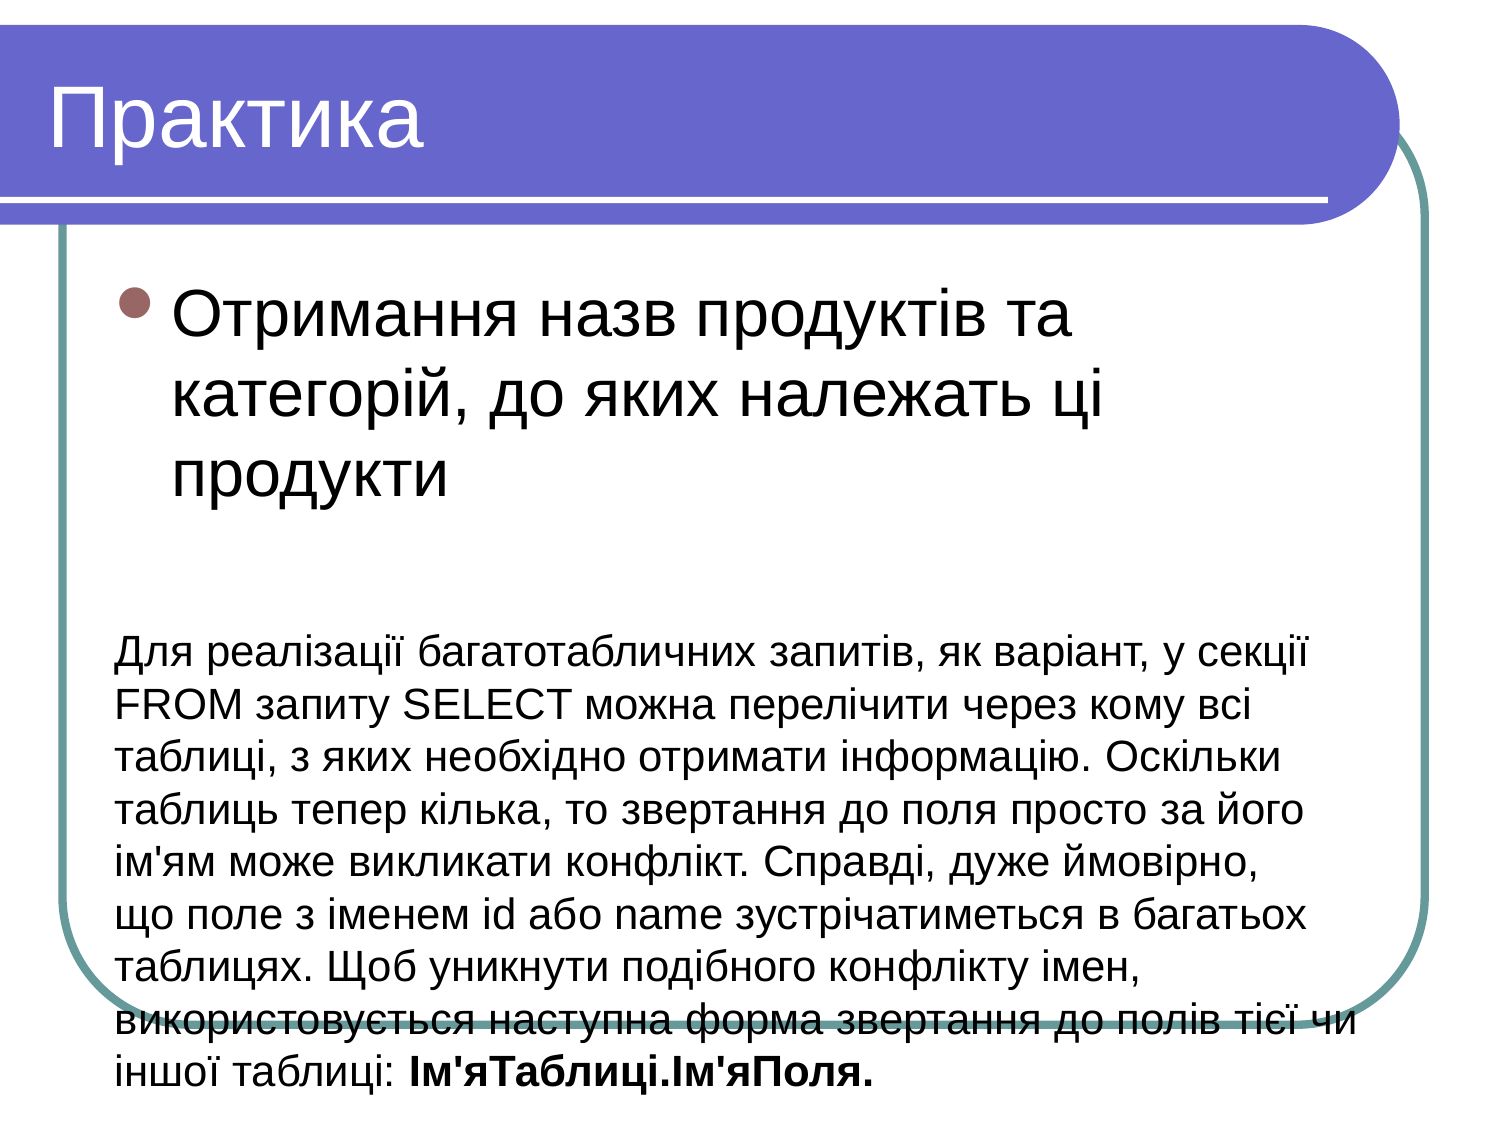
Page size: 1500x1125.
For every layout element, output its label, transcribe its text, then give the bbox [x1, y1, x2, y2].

text_box Отримання назв продуктів та категорій, до яких належать ці продукти Для реалізації багатотабличних запитів, як варіант, у секції FROM запиту SELECT можна перелічити через кому всі таблиці, з яких необхідно отримати інформацію. Оскільки таблиць тепер кілька, то звертання до поля просто за його ім'ям може викликати конфлікт. Справді, дуже ймовірно, що поле з іменем id або name зустрічатиметься в багатьох таблицях. Щоб уникнути подібного конфлікту імен, використовується наступна форма звертання до полів тієї чи іншої таблиці: Ім'яТаблиці.Ім'яПоля. [99, 262, 1400, 988]
text_box Практика [32, 37, 1347, 188]
